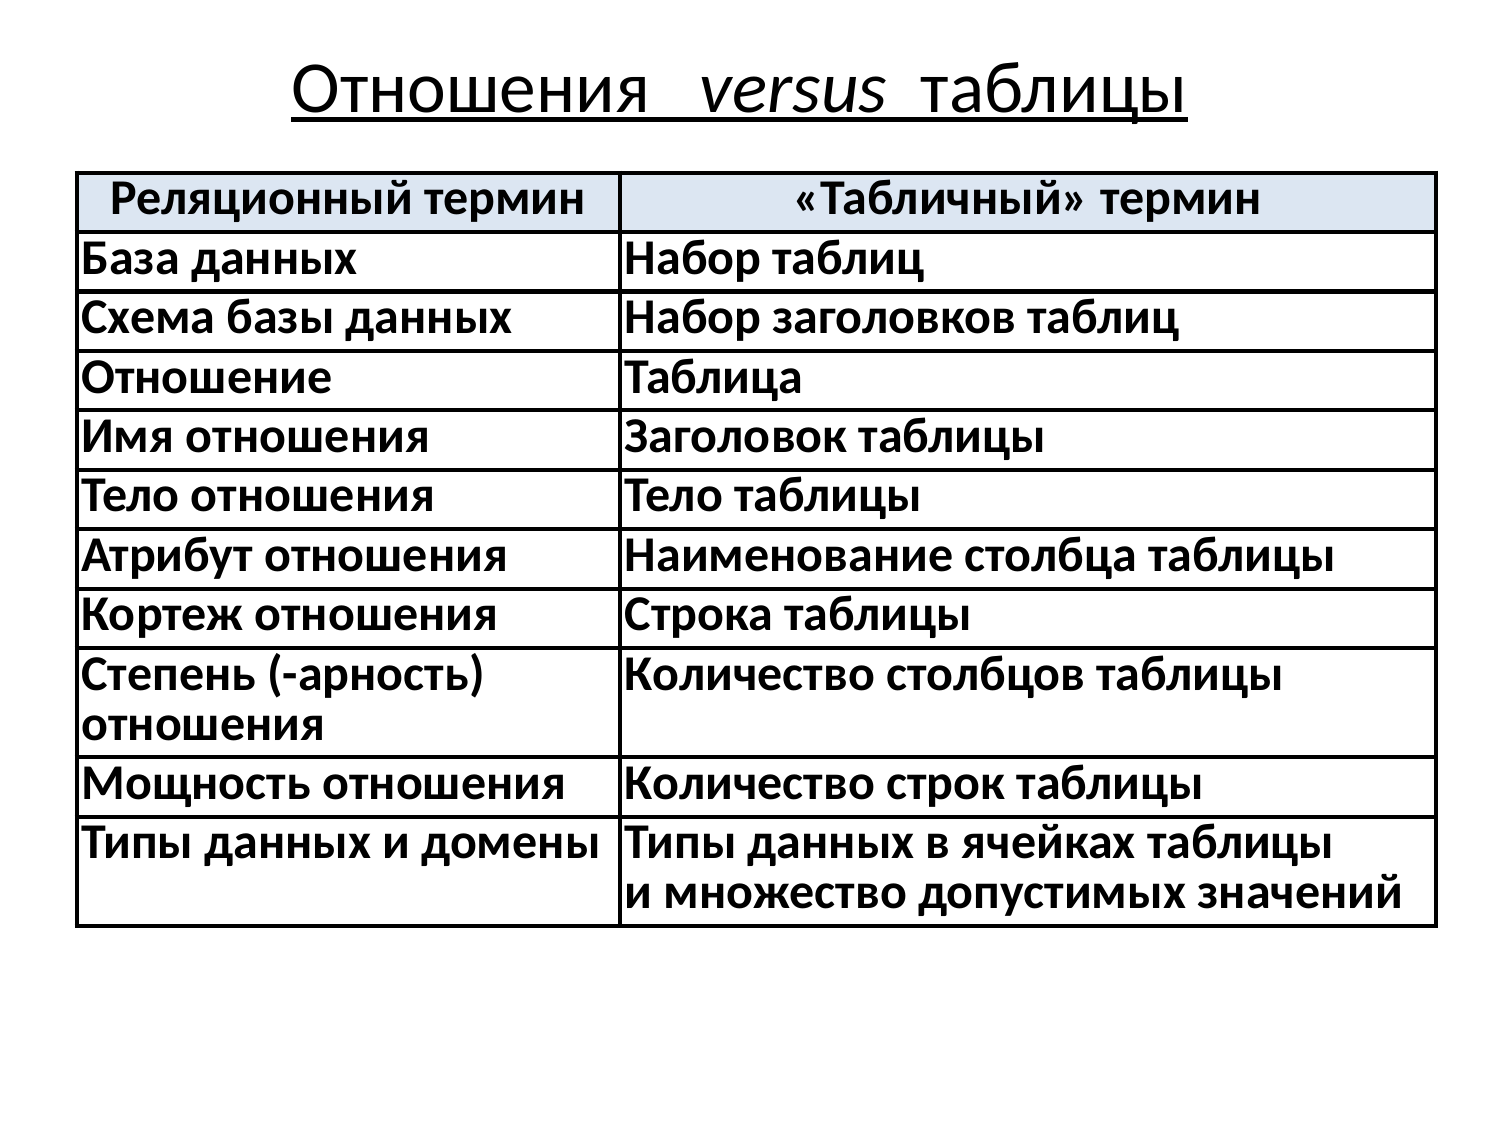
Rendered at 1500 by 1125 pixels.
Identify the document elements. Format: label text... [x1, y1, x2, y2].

table_cell Имя отношения [79, 412, 618, 468]
table_cell Атрибут отношения [79, 531, 618, 587]
table_cell Набор таблиц [622, 234, 1434, 289]
table_cell Отношение [79, 353, 618, 408]
table_cell Наименование столбца таблицы [622, 531, 1434, 587]
table_cell Типы данных в ячейках таблицы и множество допустимых значений [622, 819, 1434, 924]
table_cell Схема базы данных [79, 294, 618, 349]
table_cell Степень (-арность) отношения [79, 650, 618, 755]
table_cell База данных [79, 234, 618, 289]
table_header Реляционный термин [79, 175, 618, 230]
table_cell Строка таблицы [622, 591, 1434, 646]
title Отношения versus таблицы [64, 30, 1415, 135]
table_cell Тело отношения [79, 472, 618, 527]
table_cell Набор заголовков таблиц [622, 294, 1434, 349]
table_cell Количество столбцов таблицы [622, 650, 1434, 755]
table_cell Кортеж отношения [79, 591, 618, 646]
table_header «Табличный» термин [622, 175, 1434, 230]
table_cell Таблица [622, 353, 1434, 408]
table_cell Заголовок таблицы [622, 412, 1434, 468]
table_cell Количество строк таблицы [622, 759, 1434, 815]
table_cell Тело таблицы [622, 472, 1434, 527]
table_cell Мощность отношения [79, 759, 618, 815]
table_cell Типы данных и домены [79, 819, 618, 924]
